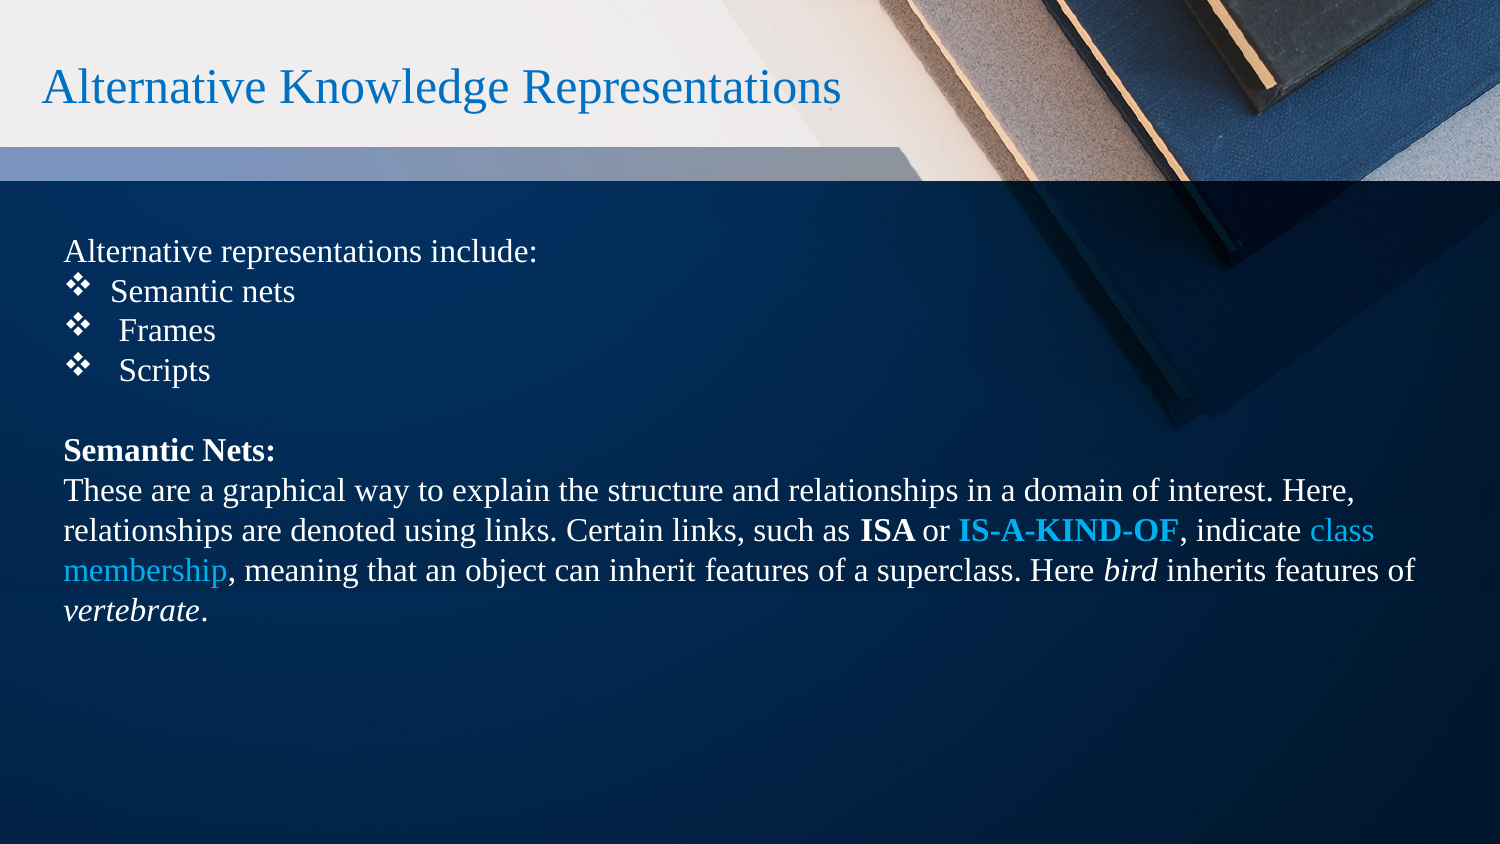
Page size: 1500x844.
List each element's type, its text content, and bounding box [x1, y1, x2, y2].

text_box Alternative Knowledge Representations [26, 46, 870, 121]
text_box Alternative representations include: Semantic nets Frames Scripts Semantic Nets: These are a graphical way to explain the structure and relationships in a domain of interest. Here, relationships are denoted using links. Certain links, such as ISA or IS-A-KIND-OF, indicate class membership, meaning that an object can inherit features of a superclass. Here bird inherits features of vertebrate. [48, 221, 1452, 676]
picture [0, 0, 1500, 844]
